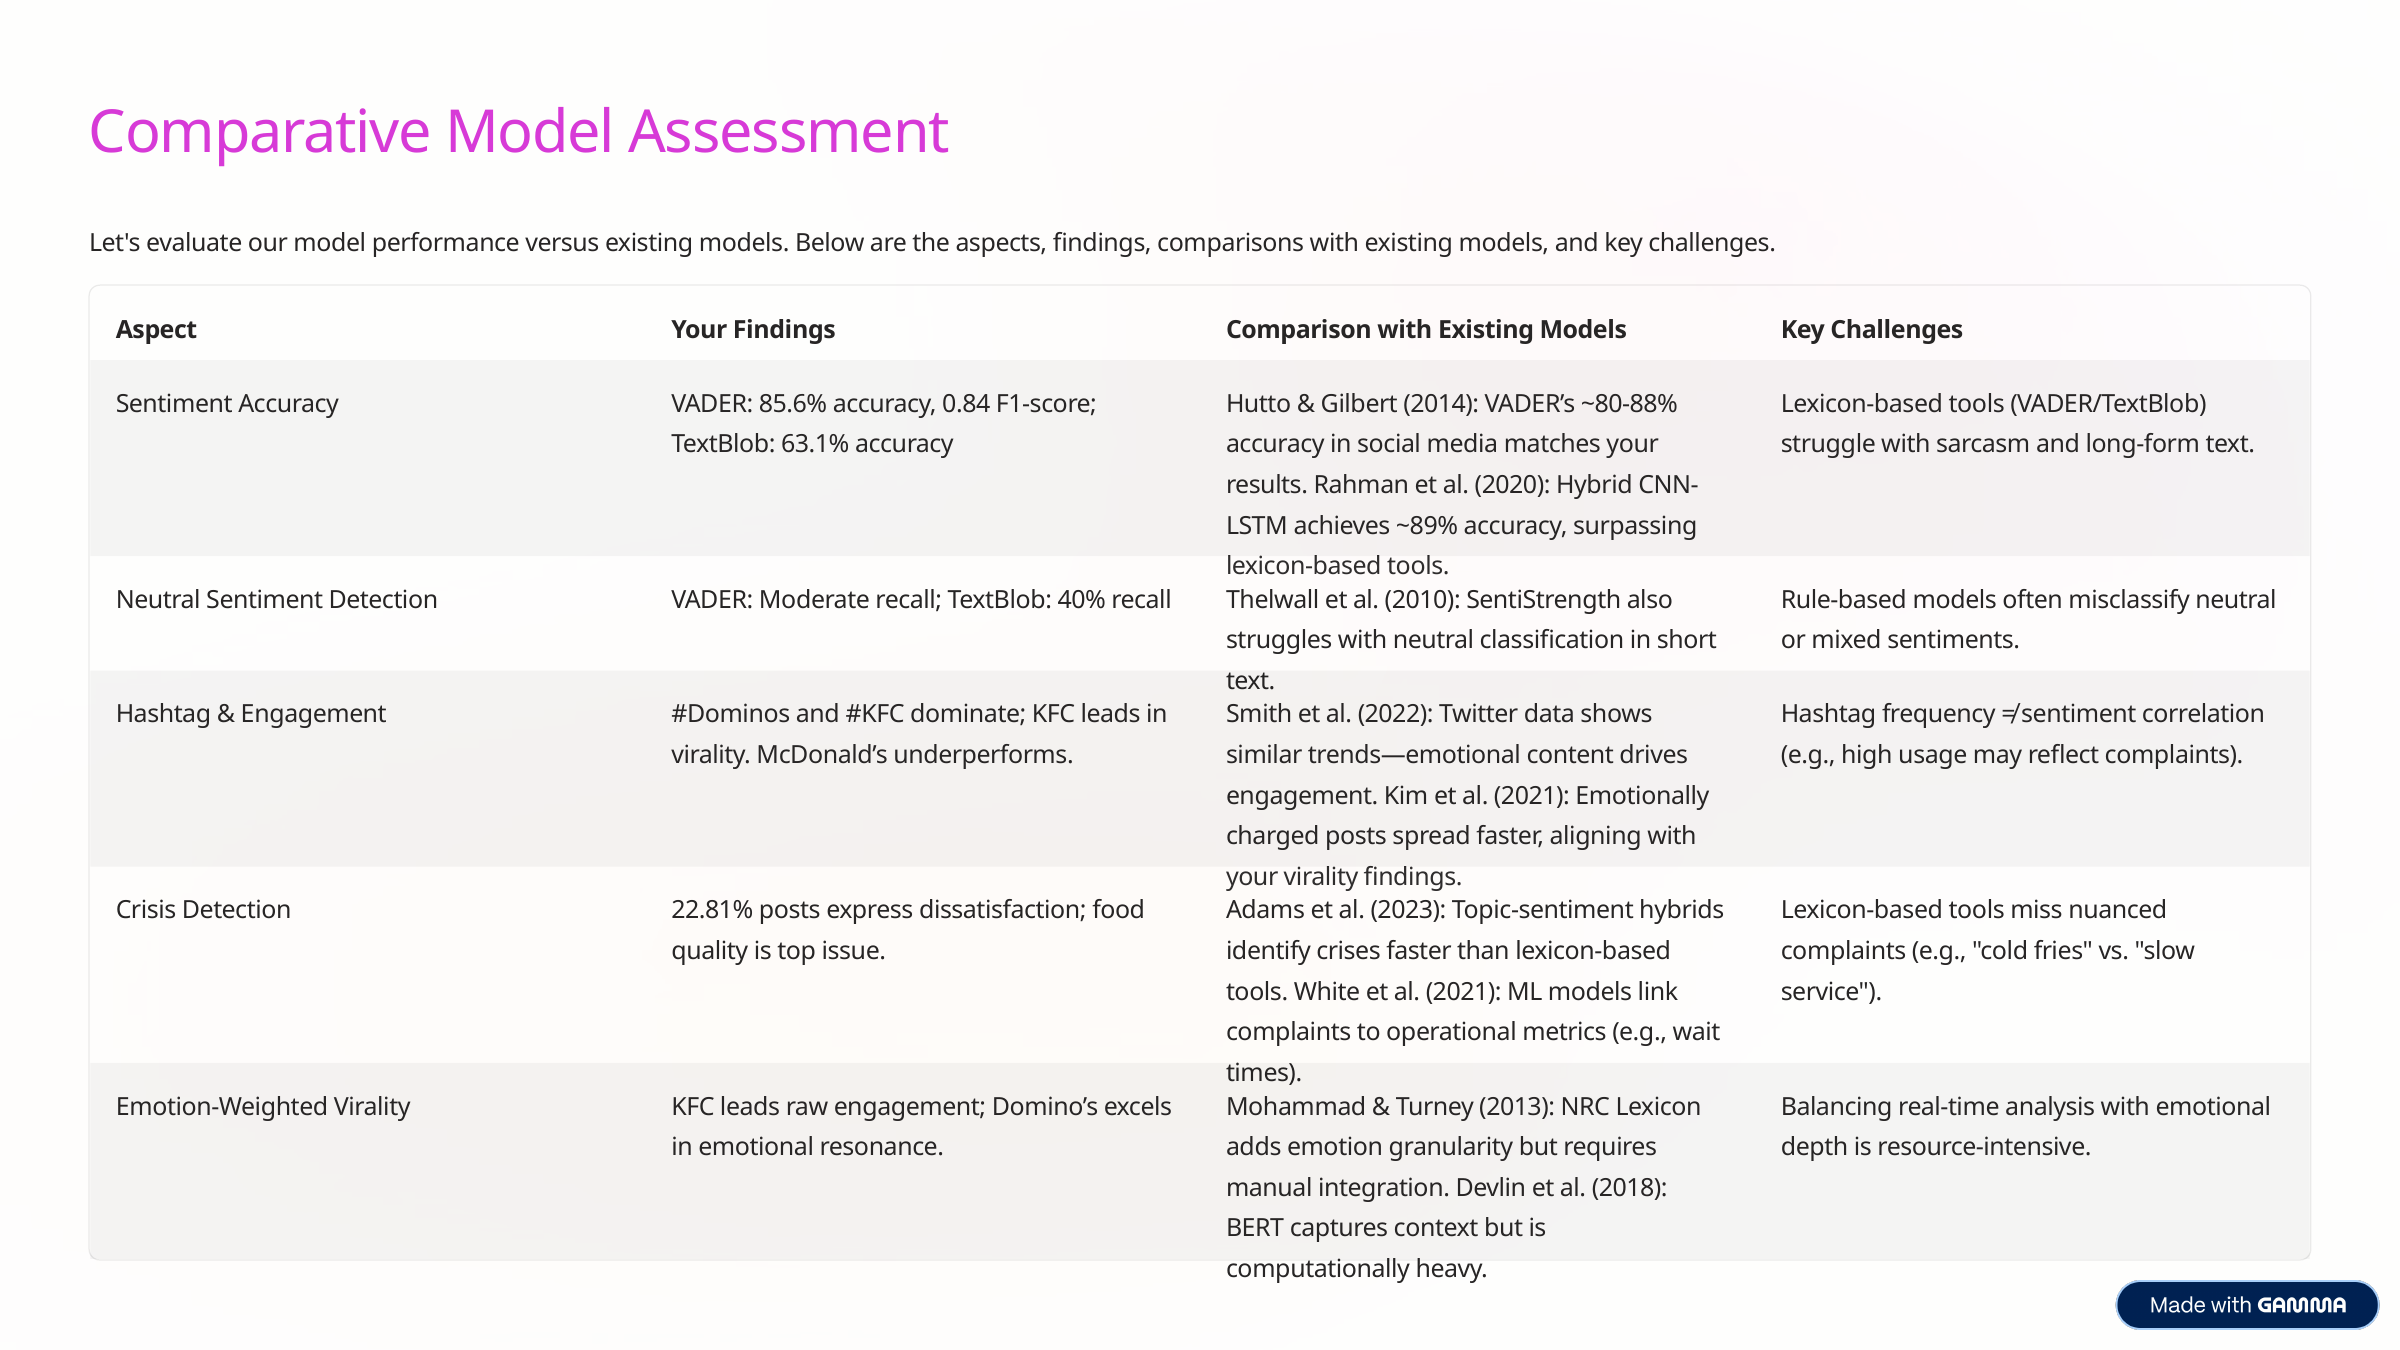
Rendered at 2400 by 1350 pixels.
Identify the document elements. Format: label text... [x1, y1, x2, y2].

text_box VADER: Moderate recall; TextBlob: 40% recall [671, 572, 1174, 614]
text_box Rule-based models often misclassify neutral or mixed sentiments. [1780, 572, 2285, 655]
text_box Emotion-Weighted Virality [115, 1079, 620, 1120]
text_box Thelwall et al. (2010): SentiStrength also struggles with neutral classification in short text. [1226, 572, 1729, 655]
text_box Let's evaluate our model performance versus existing models. Below are the aspects, findings, comparisons with existing models, and key challenges. [89, 215, 2311, 257]
text_box Aspect [115, 302, 620, 344]
text_box [90, 286, 2310, 360]
text_box Hashtag & Engagement [115, 687, 620, 728]
text_box Hutto & Gilbert (2014): VADER’s ~80-88% accuracy in social media matches your results. Rahman et al. (2020): Hybrid CNN-LSTM achieves ~89% accuracy, surpassing lexicon-based tools. [1226, 376, 1729, 540]
text_box [90, 556, 2310, 670]
text_box Balancing real-time analysis with emotional depth is resource-intensive. [1780, 1079, 2285, 1161]
text_box Adams et al. (2023): Topic-sentiment hybrids identify crises faster than lexicon-based tools. White et al. (2021): ML models link complaints to operational metrics (e.g., wait times). [1226, 883, 1729, 1047]
text_box VADER: 85.6% accuracy, 0.84 F1-score; TextBlob: 63.1% accuracy [671, 376, 1174, 459]
picture [2106, 1271, 2389, 1339]
text_box Lexicon-based tools miss nuanced complaints (e.g., "cold fries" vs. "slow service"). [1780, 883, 2285, 965]
text_box Key Challenges [1780, 302, 2285, 344]
text_box KFC leads raw engagement; Domino’s excels in emotional resonance. [671, 1079, 1174, 1161]
text_box [90, 1062, 2310, 1259]
text_box Neutral Sentiment Detection [115, 572, 620, 614]
text_box Lexicon-based tools (VADER/TextBlob) struggle with sarcasm and long-form text. [1780, 376, 2285, 459]
text_box 22.81% posts express dissatisfaction; food quality is top issue. [671, 883, 1174, 965]
text_box Comparison with Existing Models [1226, 302, 1729, 344]
text_box Smith et al. (2022): Twitter data shows similar trends—emotional content drives engagement. Kim et al. (2021): Emotionally charged posts spread faster, aligning with your virality findings. [1226, 687, 1729, 851]
text_box Crisis Detection [115, 883, 620, 924]
text_box Your Findings [671, 302, 1174, 344]
text_box Hashtag frequency ≠ sentiment correlation (e.g., high usage may reflect complaints). [1780, 687, 2285, 769]
text_box [90, 670, 2310, 866]
text_box [90, 866, 2310, 1062]
text_box Comparative Model Assessment [89, 89, 917, 165]
text_box Mohammad & Turney (2013): NRC Lexicon adds emotion granularity but requires manual integration. Devlin et al. (2018): BERT captures context but is computationally heavy. [1226, 1079, 1729, 1243]
text_box #Dominos and #KFC dominate; KFC leads in virality. McDonald’s underperforms. [671, 687, 1174, 769]
text_box Sentiment Accuracy [115, 376, 620, 418]
text_box [90, 360, 2310, 556]
